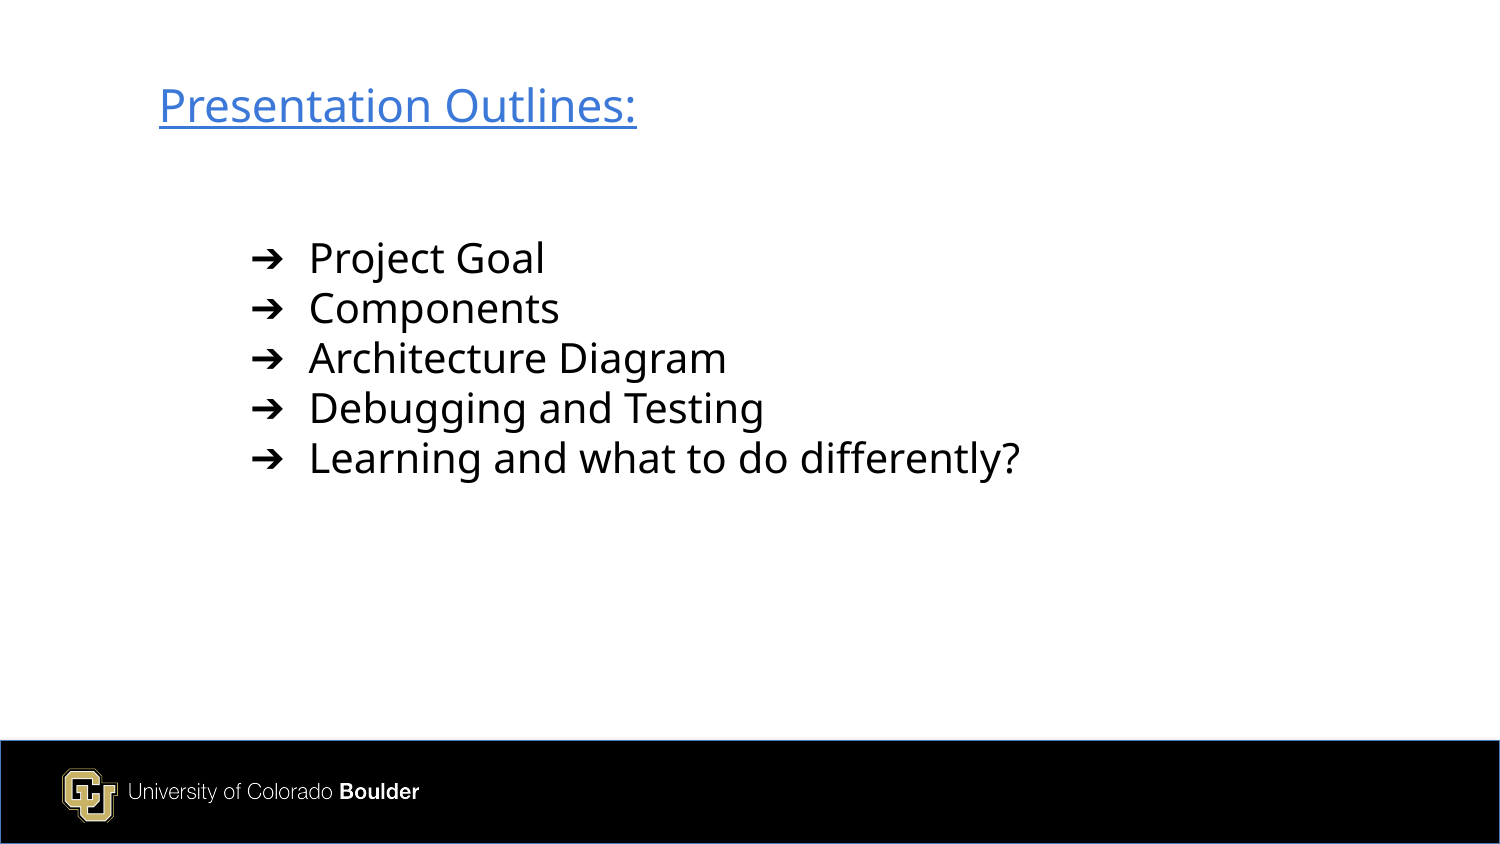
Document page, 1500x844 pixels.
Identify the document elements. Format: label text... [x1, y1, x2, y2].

picture [62, 768, 419, 823]
text_box Presentation Outlines: Project Goal Components Architecture Diagram Debugging and Testing Learning and what to do differently? [143, 61, 1289, 697]
